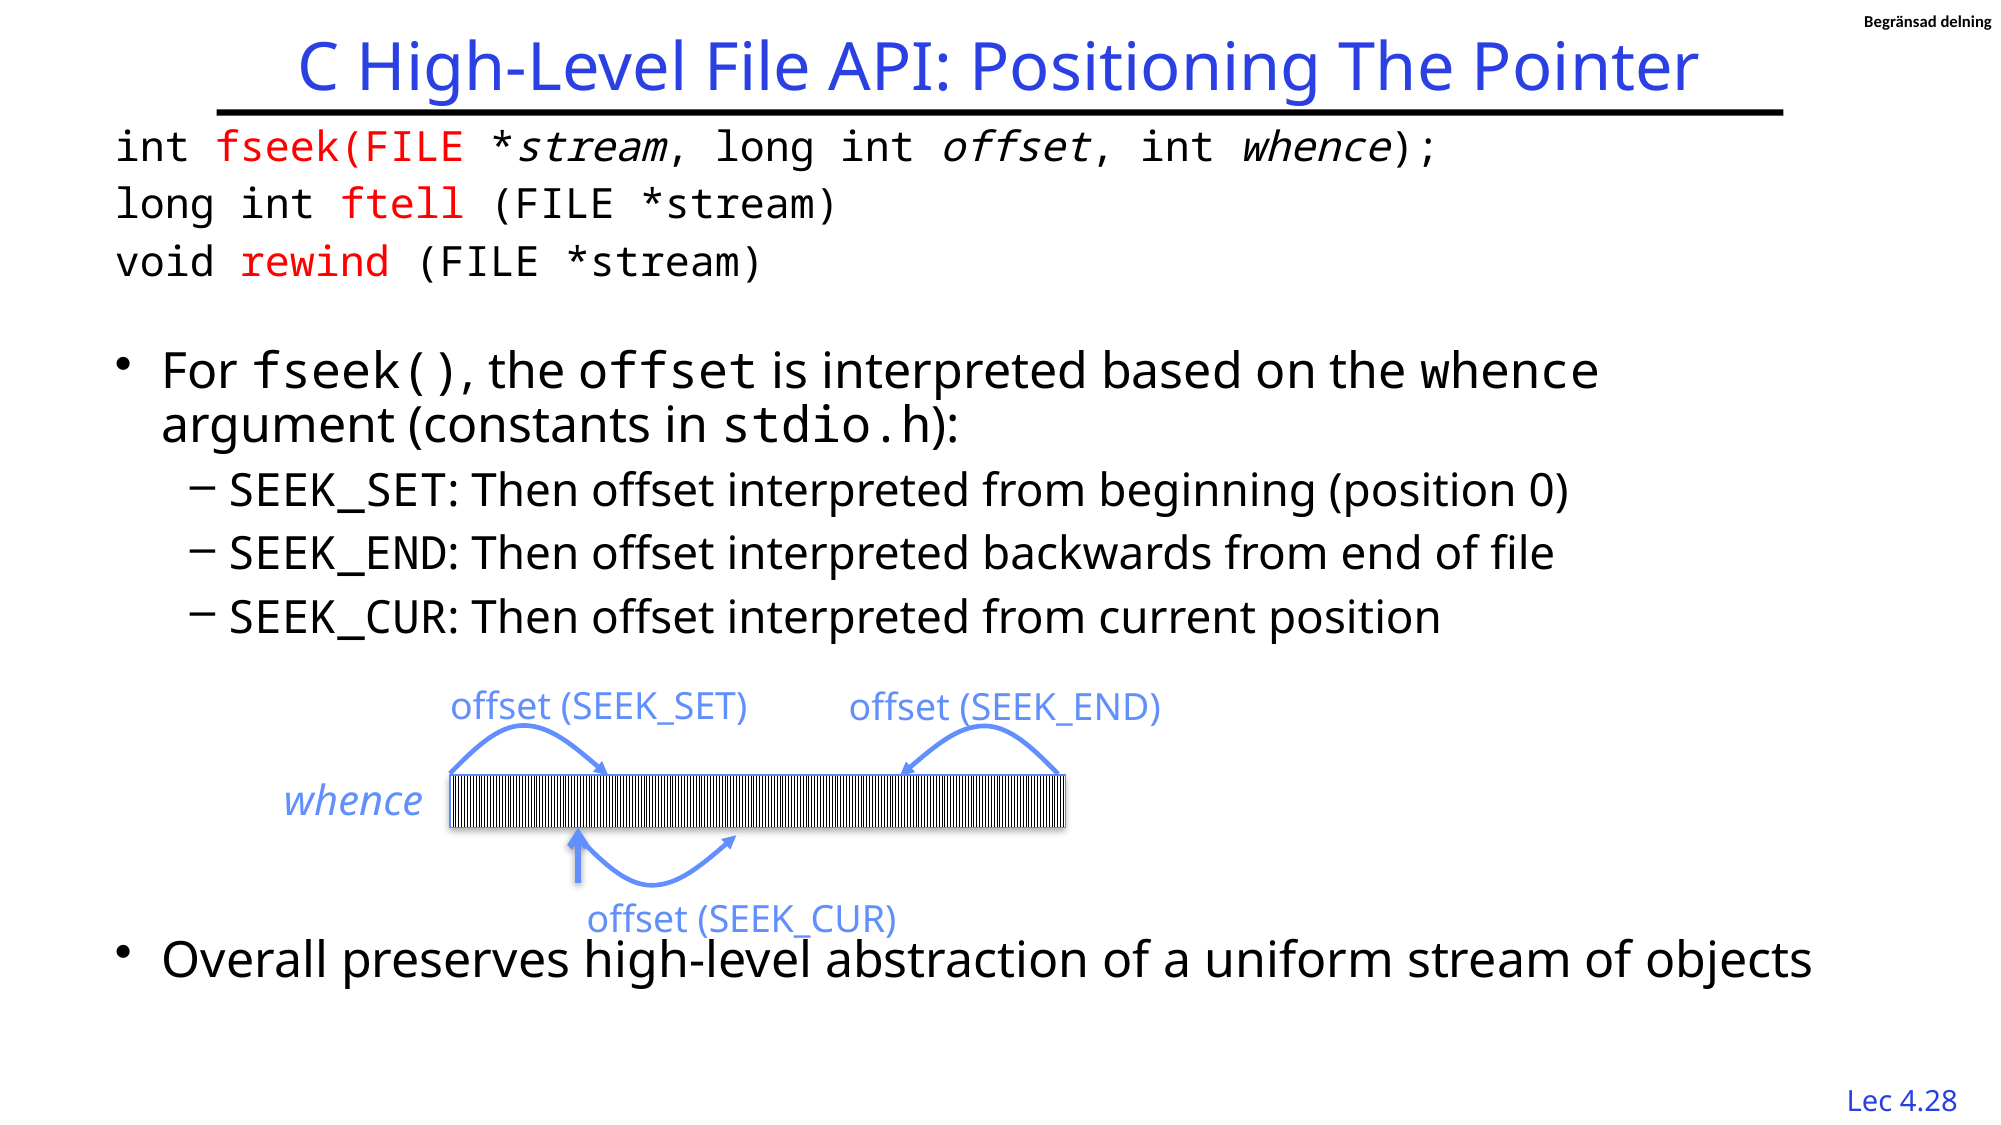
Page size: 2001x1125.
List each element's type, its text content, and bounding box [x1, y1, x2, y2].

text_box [577, 835, 896, 949]
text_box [449, 774, 1066, 883]
list int fseek(FILE *stream, long int offset, int whence); long int ftell (FILE *stream) void rewind (FILE *stream) For fseek(), the offset is interpreted based on the whence argument (constants in stdio.h): SEEK_SET: Then offset interpreted from beginning (position 0) SEEK_END: Then offset interpreted backwards from end of file SEEK_CUR: Then offset interpreted from current position Overall preserves high-level abstraction of a uniform stream of objects [99, 118, 1852, 1100]
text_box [449, 674, 748, 776]
text_box whence [269, 766, 438, 831]
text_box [849, 675, 1160, 777]
title C High-Level File API: Positioning The Pointer [216, 24, 1784, 113]
